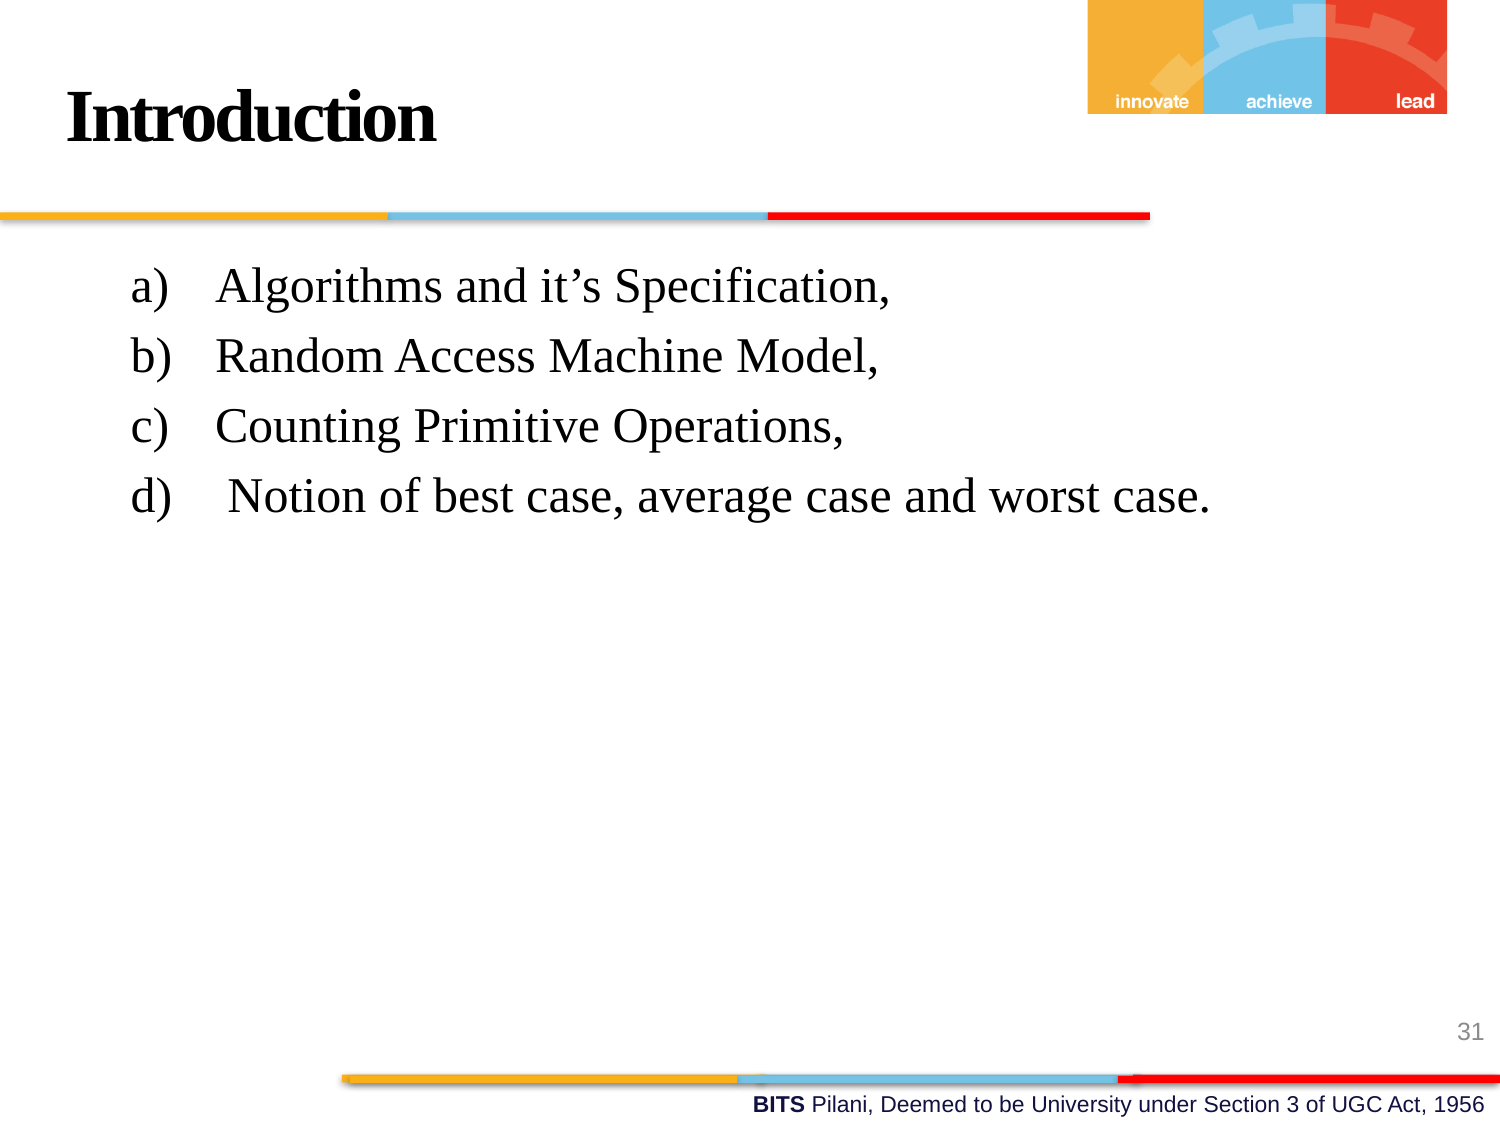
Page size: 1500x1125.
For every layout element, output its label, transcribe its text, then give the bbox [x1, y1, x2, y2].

slide_number 31 [1149, 1000, 1500, 1061]
list Introduction [50, 24, 1088, 213]
picture [1087, 0, 1448, 114]
list Algorithms and it’s Specification, Random Access Machine Model, Counting Primitive Operations, Notion of best case, average case and worst case. [50, 245, 1400, 898]
